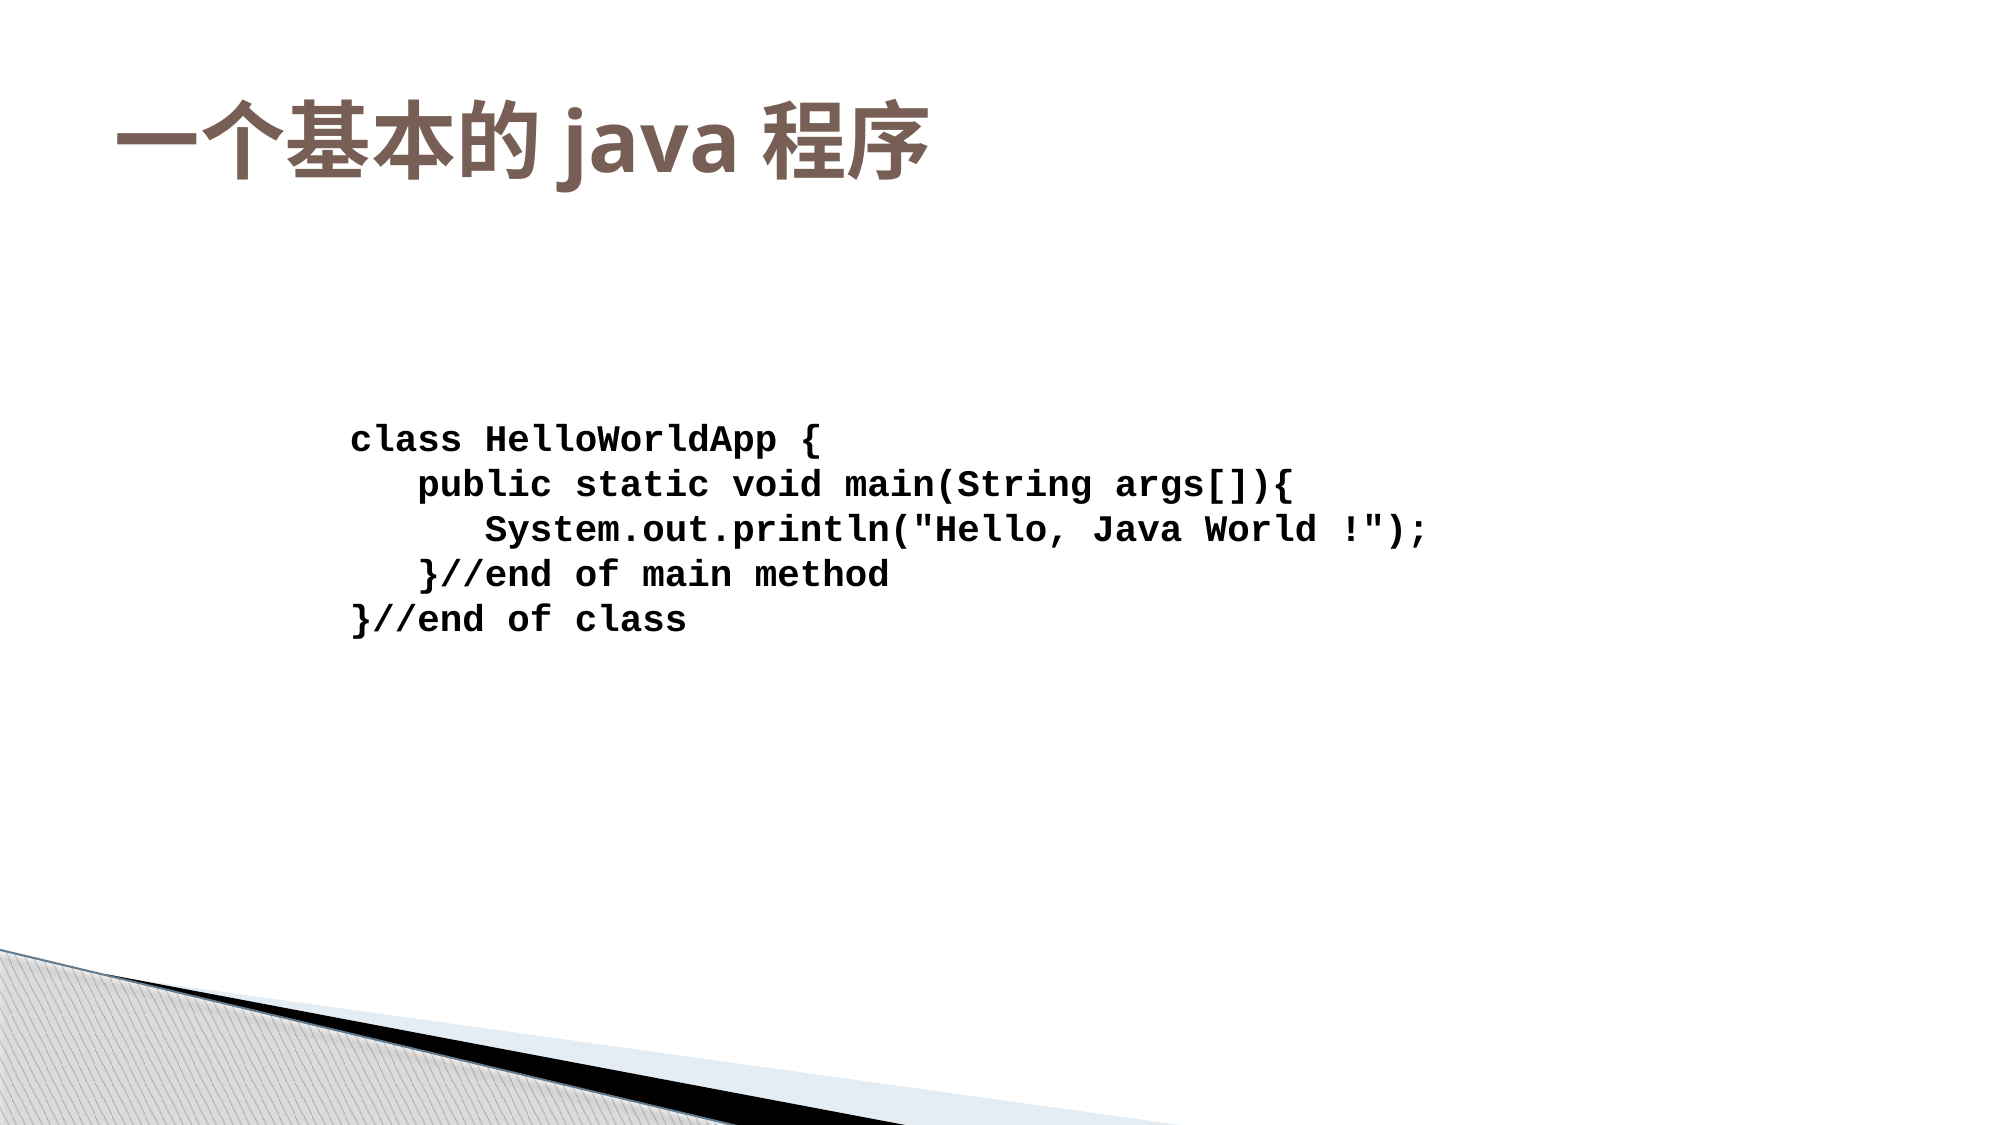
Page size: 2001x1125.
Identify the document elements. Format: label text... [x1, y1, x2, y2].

title 一个基本的java程序 [99, 45, 1900, 233]
text_box class HelloWorldApp { public static void main(String args[]){ System.out.println("Hello, Java World !"); }//end of main method }//end of class [291, 406, 1627, 647]
